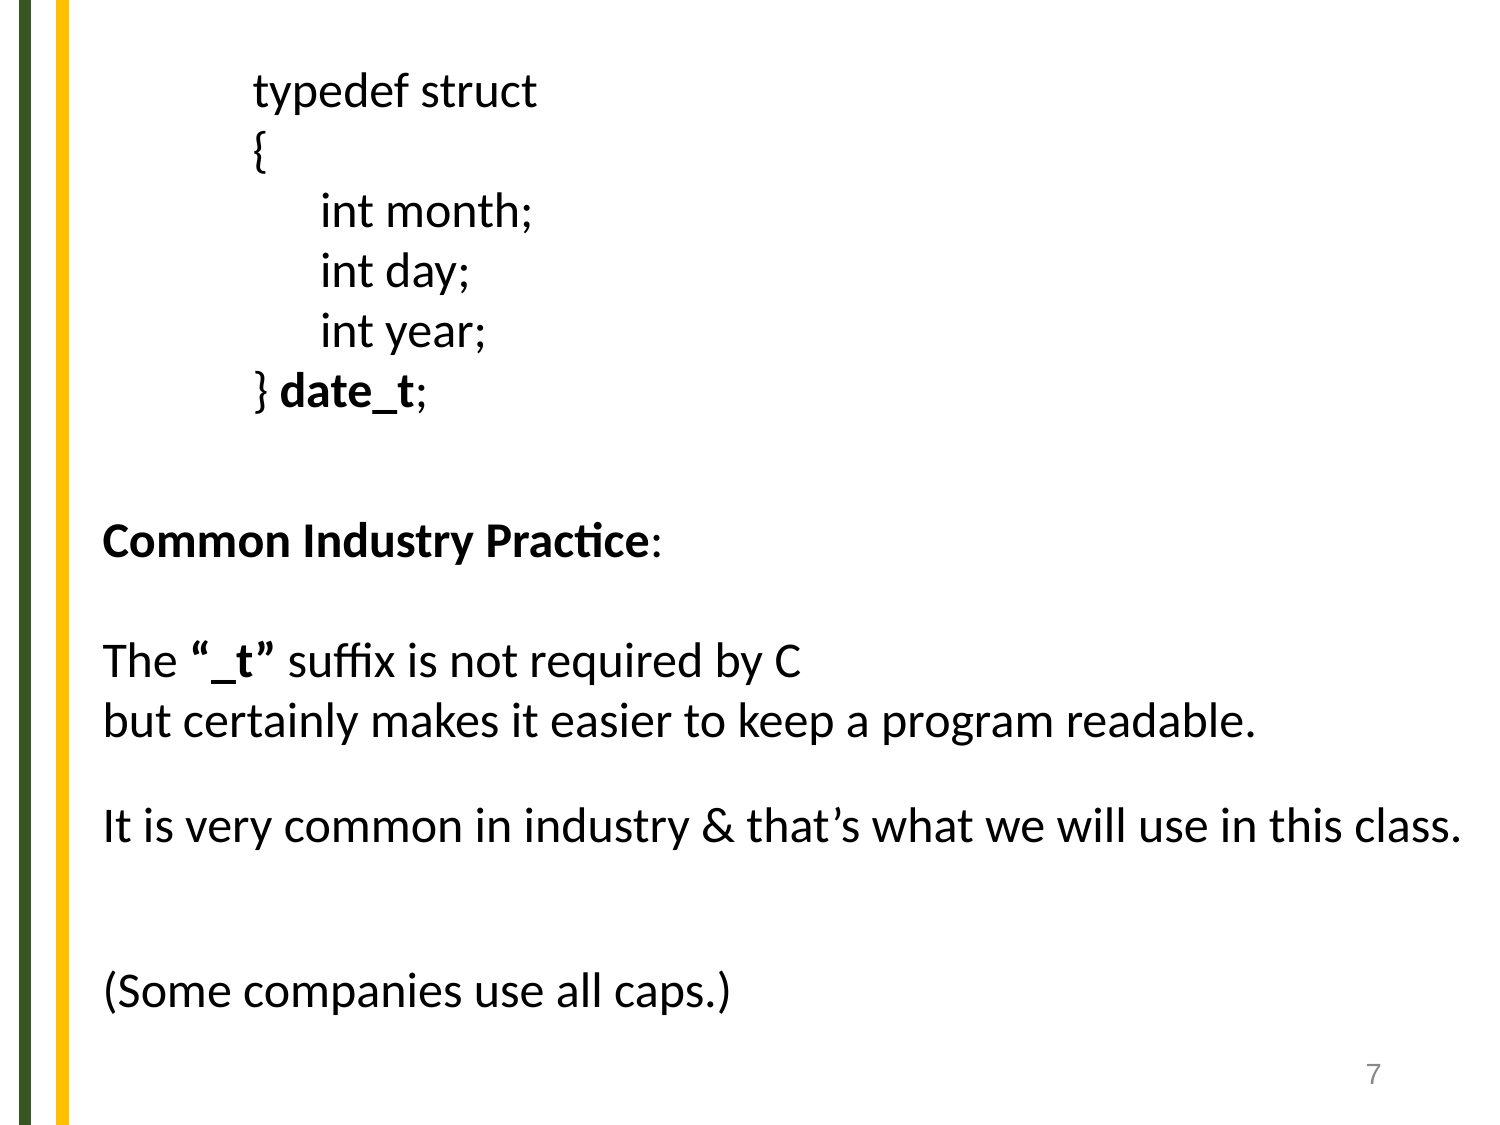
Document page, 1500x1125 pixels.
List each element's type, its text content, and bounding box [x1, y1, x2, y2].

slide_number ‹#› [1059, 1042, 1397, 1103]
text_box typedef struct { int month; int day; int year; } date_t; Common Industry Practice: The “_t” suffix is not required by C but certainly makes it easier to keep a program readable. It is very common in industry & that’s what we will use in this class. (Some companies use all caps.) [87, 50, 1488, 974]
